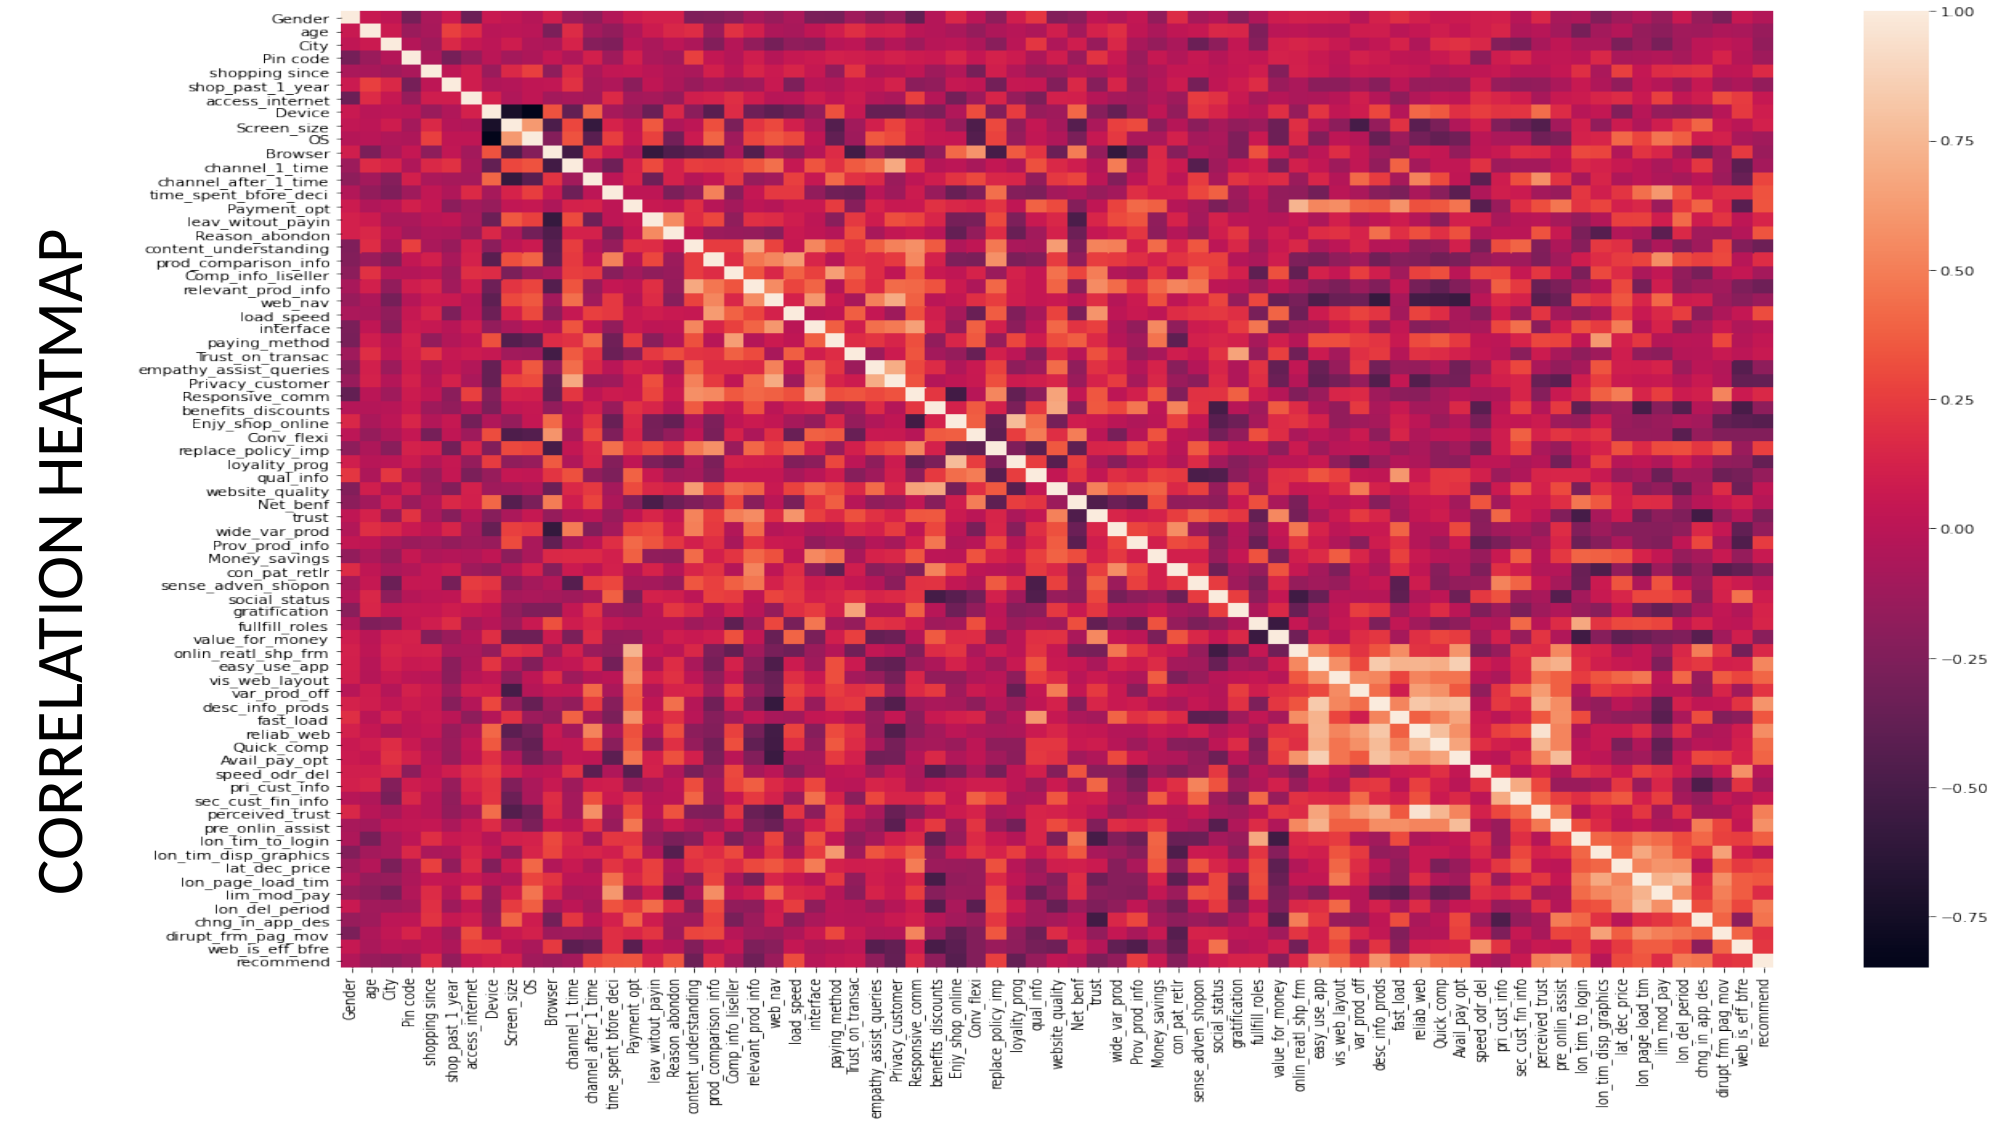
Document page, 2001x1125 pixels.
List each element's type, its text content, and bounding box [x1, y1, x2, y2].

text_box CORRELATION HEATMAP [8, 214, 104, 911]
picture [126, 0, 2000, 1125]
